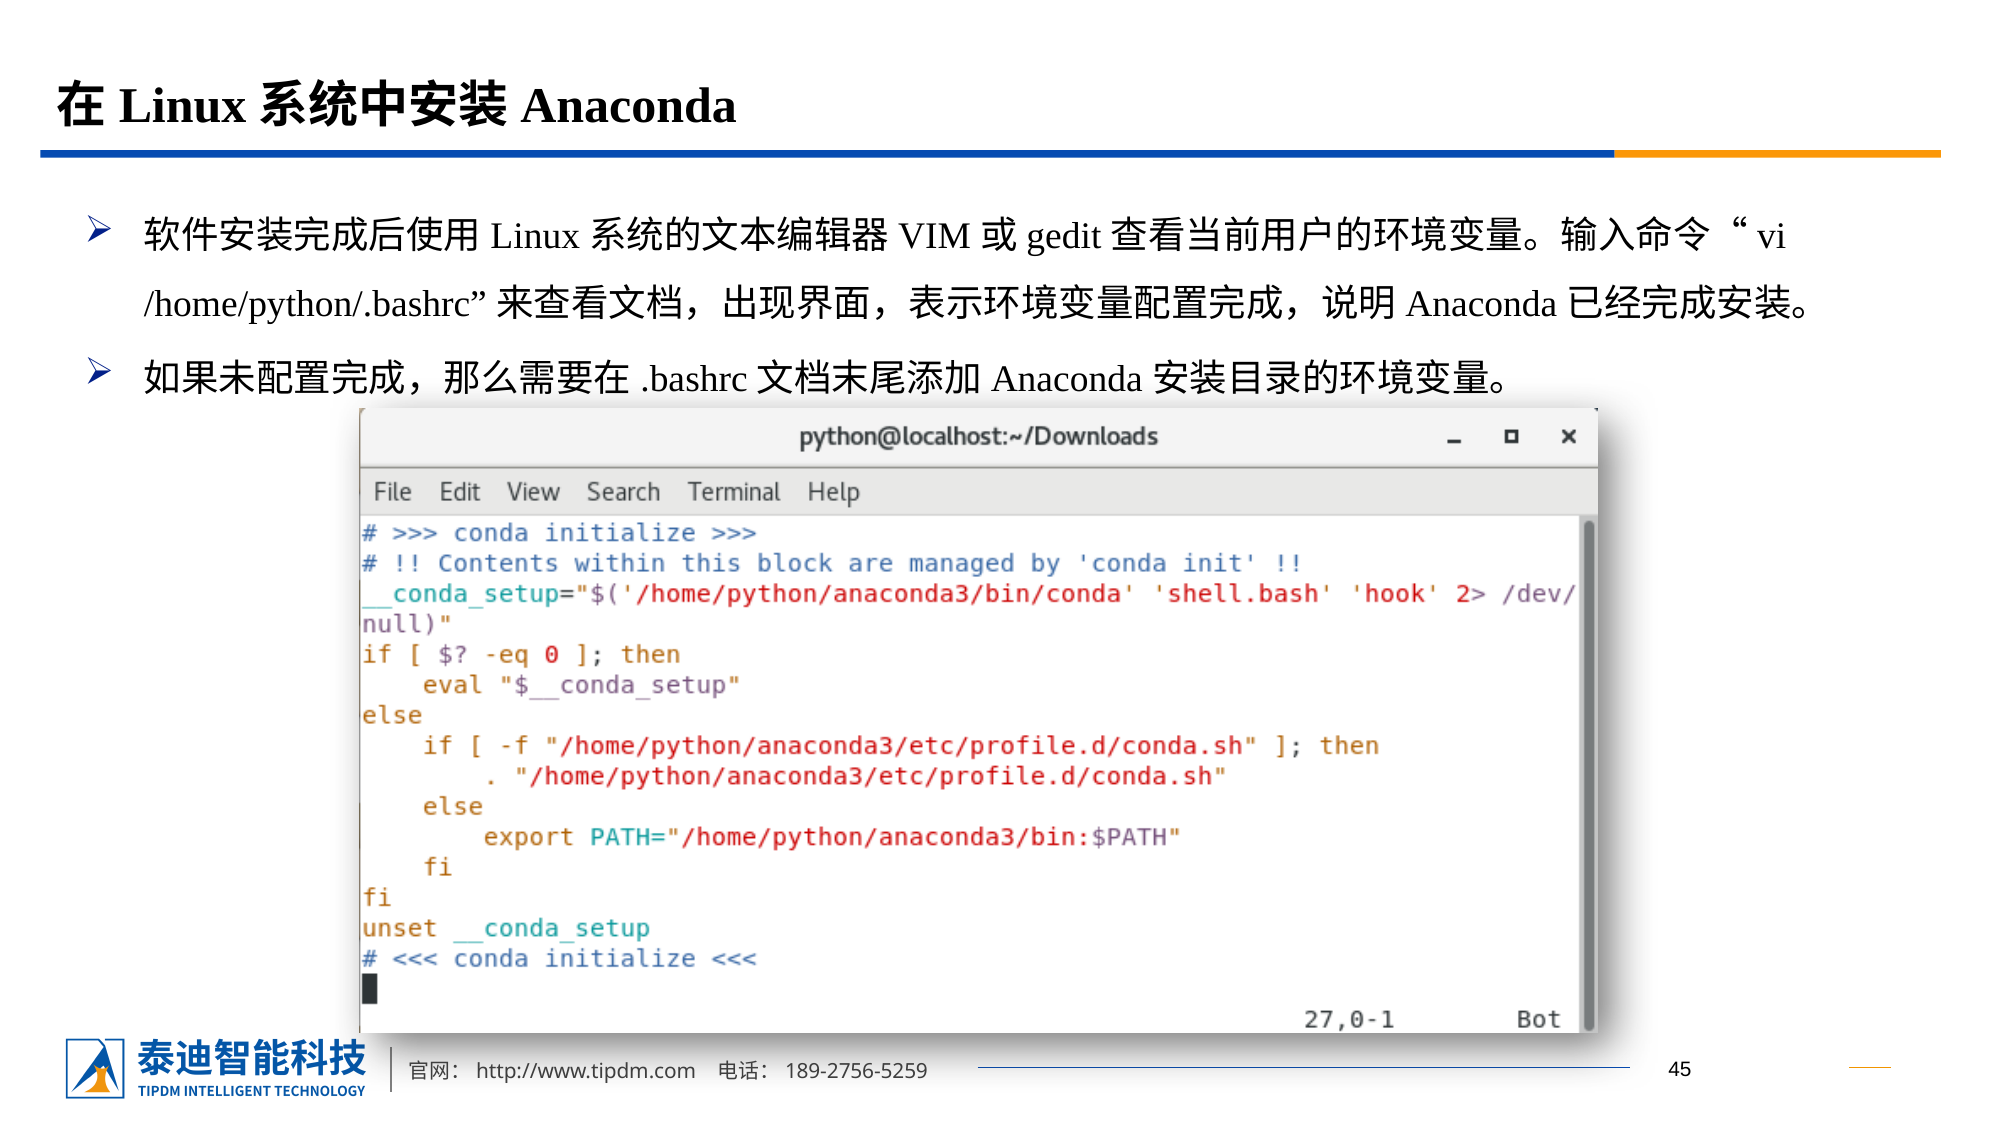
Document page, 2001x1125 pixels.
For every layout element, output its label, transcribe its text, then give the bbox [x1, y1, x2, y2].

list 软件安装完成后使用Linux系统的文本编辑器VIM或gedit查看当前用户的环境变量。输入命令“vi /home/python/.bashrc”来查看文档，出现界面，表示环境变量配置完成，说明Anaconda已经完成安装。 如果未配置完成，那么需要在.bashrc文档末尾添加Anaconda安装目录的环境变量。 [69, 181, 1889, 454]
title 在Linux系统中安装Anaconda [41, 58, 1842, 146]
picture [52, 408, 1599, 1107]
